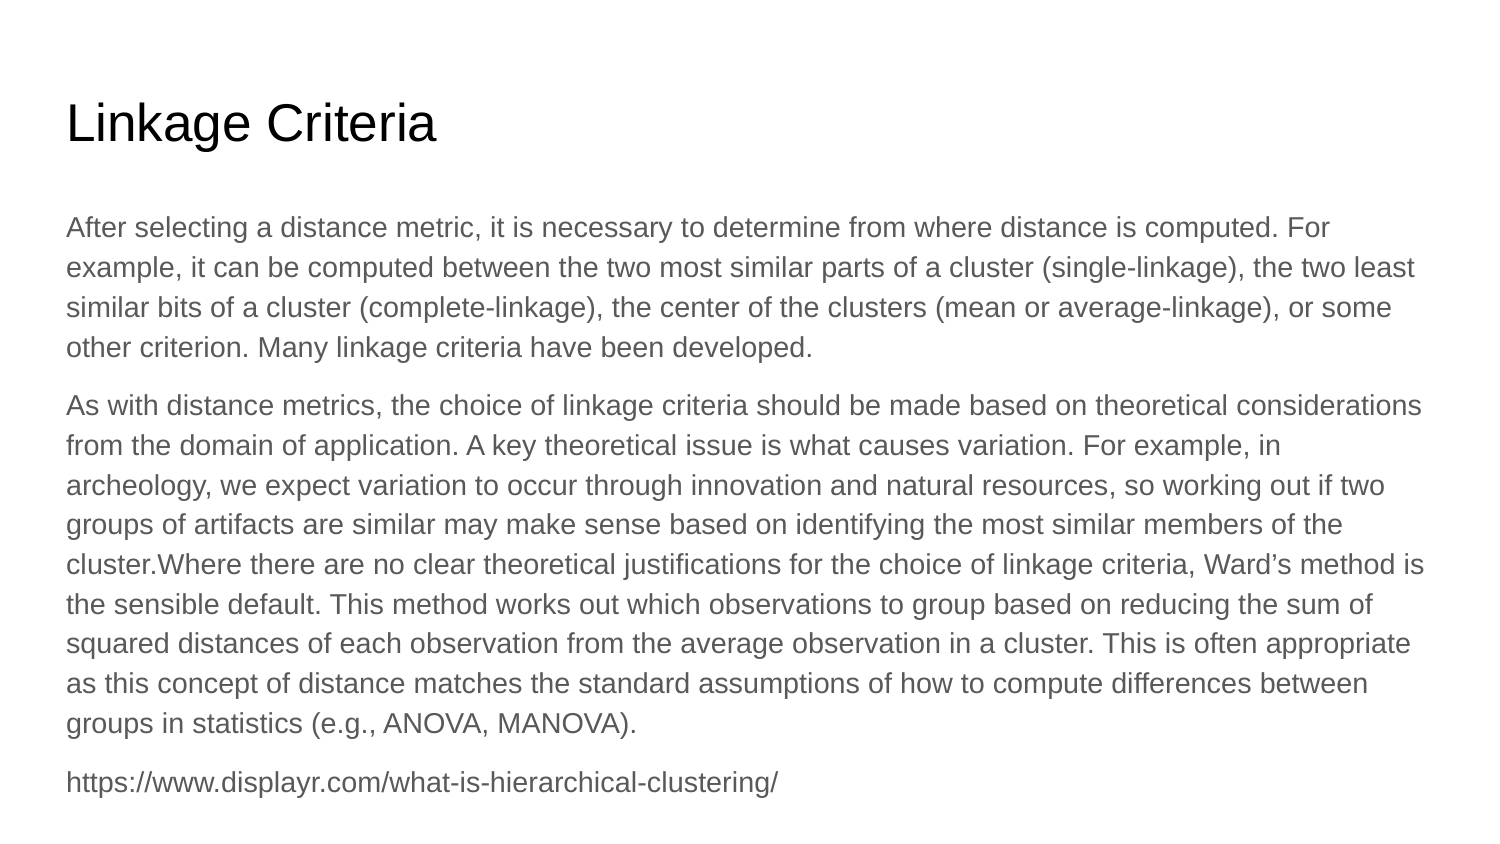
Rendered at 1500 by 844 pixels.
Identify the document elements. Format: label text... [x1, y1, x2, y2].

list After selecting a distance metric, it is necessary to determine from where distance is computed. For example, it can be computed between the two most similar parts of a cluster (single-linkage), the two least similar bits of a cluster (complete-linkage), the center of the clusters (mean or average-linkage), or some other criterion. Many linkage criteria have been developed. As with distance metrics, the choice of linkage criteria should be made based on theoretical considerations from the domain of application. A key theoretical issue is what causes variation. For example, in archeology, we expect variation to occur through innovation and natural resources, so working out if two groups of artifacts are similar may make sense based on identifying the most similar members of the cluster.Where there are no clear theoretical justifications for the choice of linkage criteria, Ward’s method is the sensible default. This method works out which observations to group based on reducing the sum of squared distances of each observation from the average observation in a cluster. This is often appropriate as this concept of distance matches the standard assumptions of how to compute differences between groups in statistics (e.g., ANOVA, MANOVA). https://www.displayr.com/what-is-hierarchical-clustering/ [51, 189, 1449, 822]
title Linkage Criteria [51, 72, 1449, 167]
